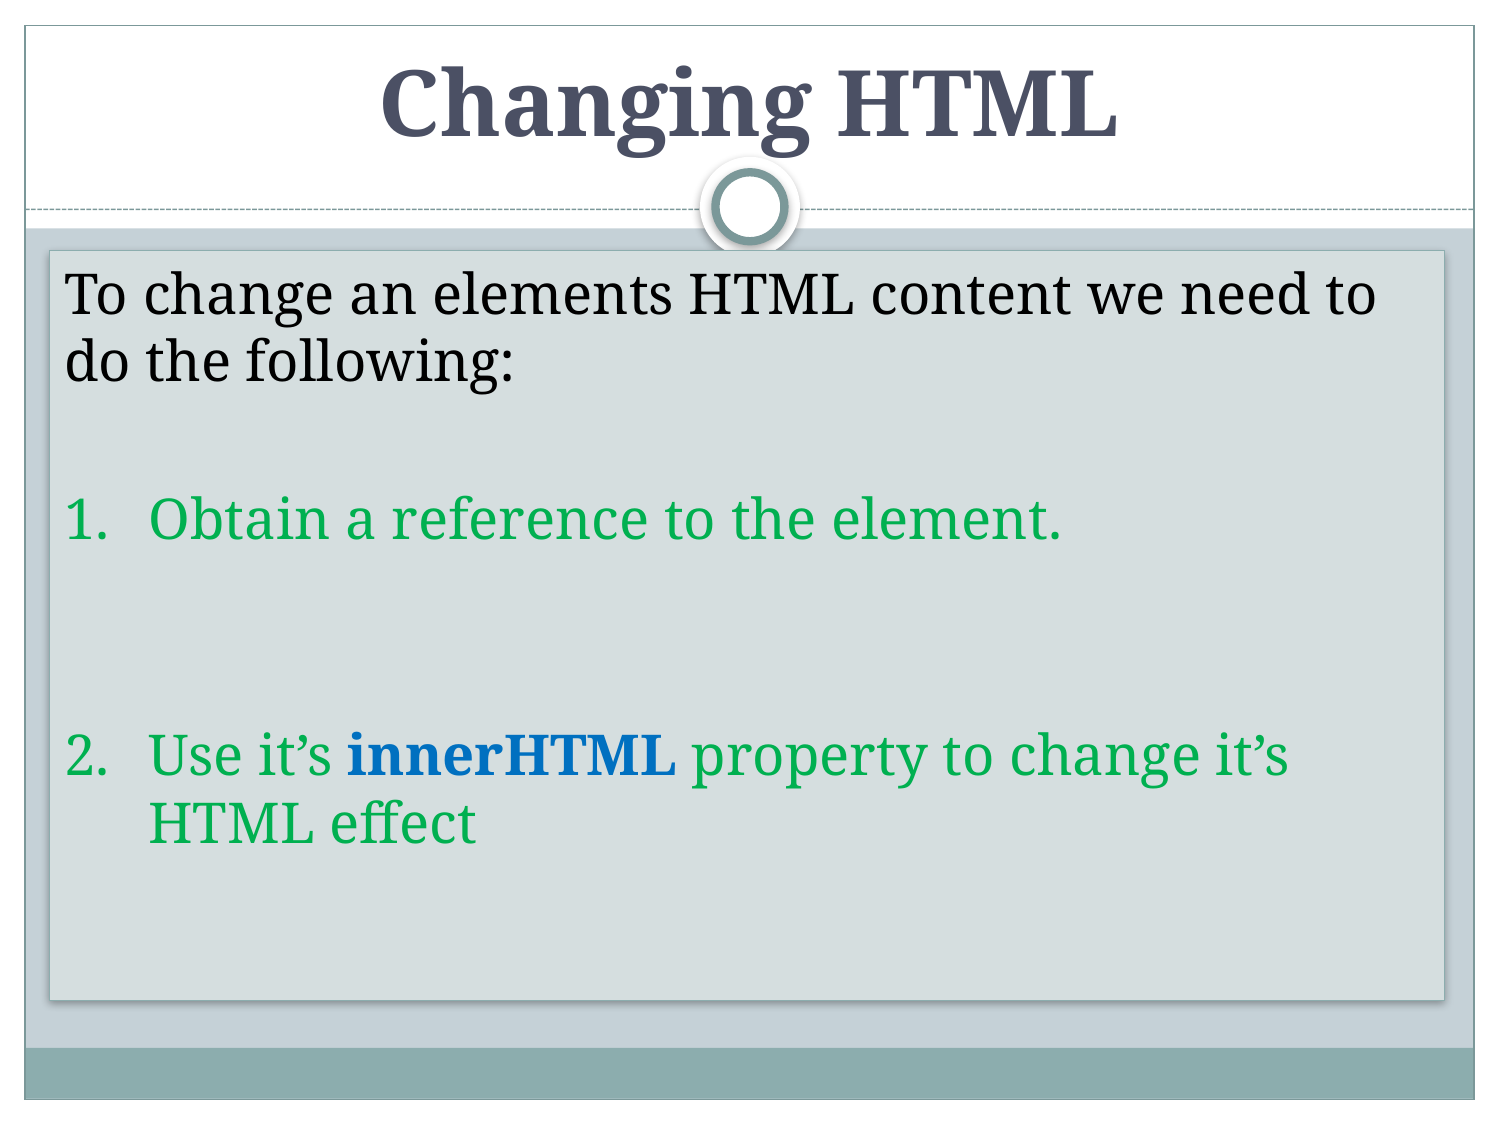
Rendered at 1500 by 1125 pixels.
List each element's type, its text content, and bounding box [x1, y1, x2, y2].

title Changing HTML [49, 37, 1450, 162]
list To change an elements HTML content we need to do the following: 1. Obtain a reference to the element. 2. Use it’s innerHTML property to change it’s HTML effect [49, 250, 1445, 1001]
